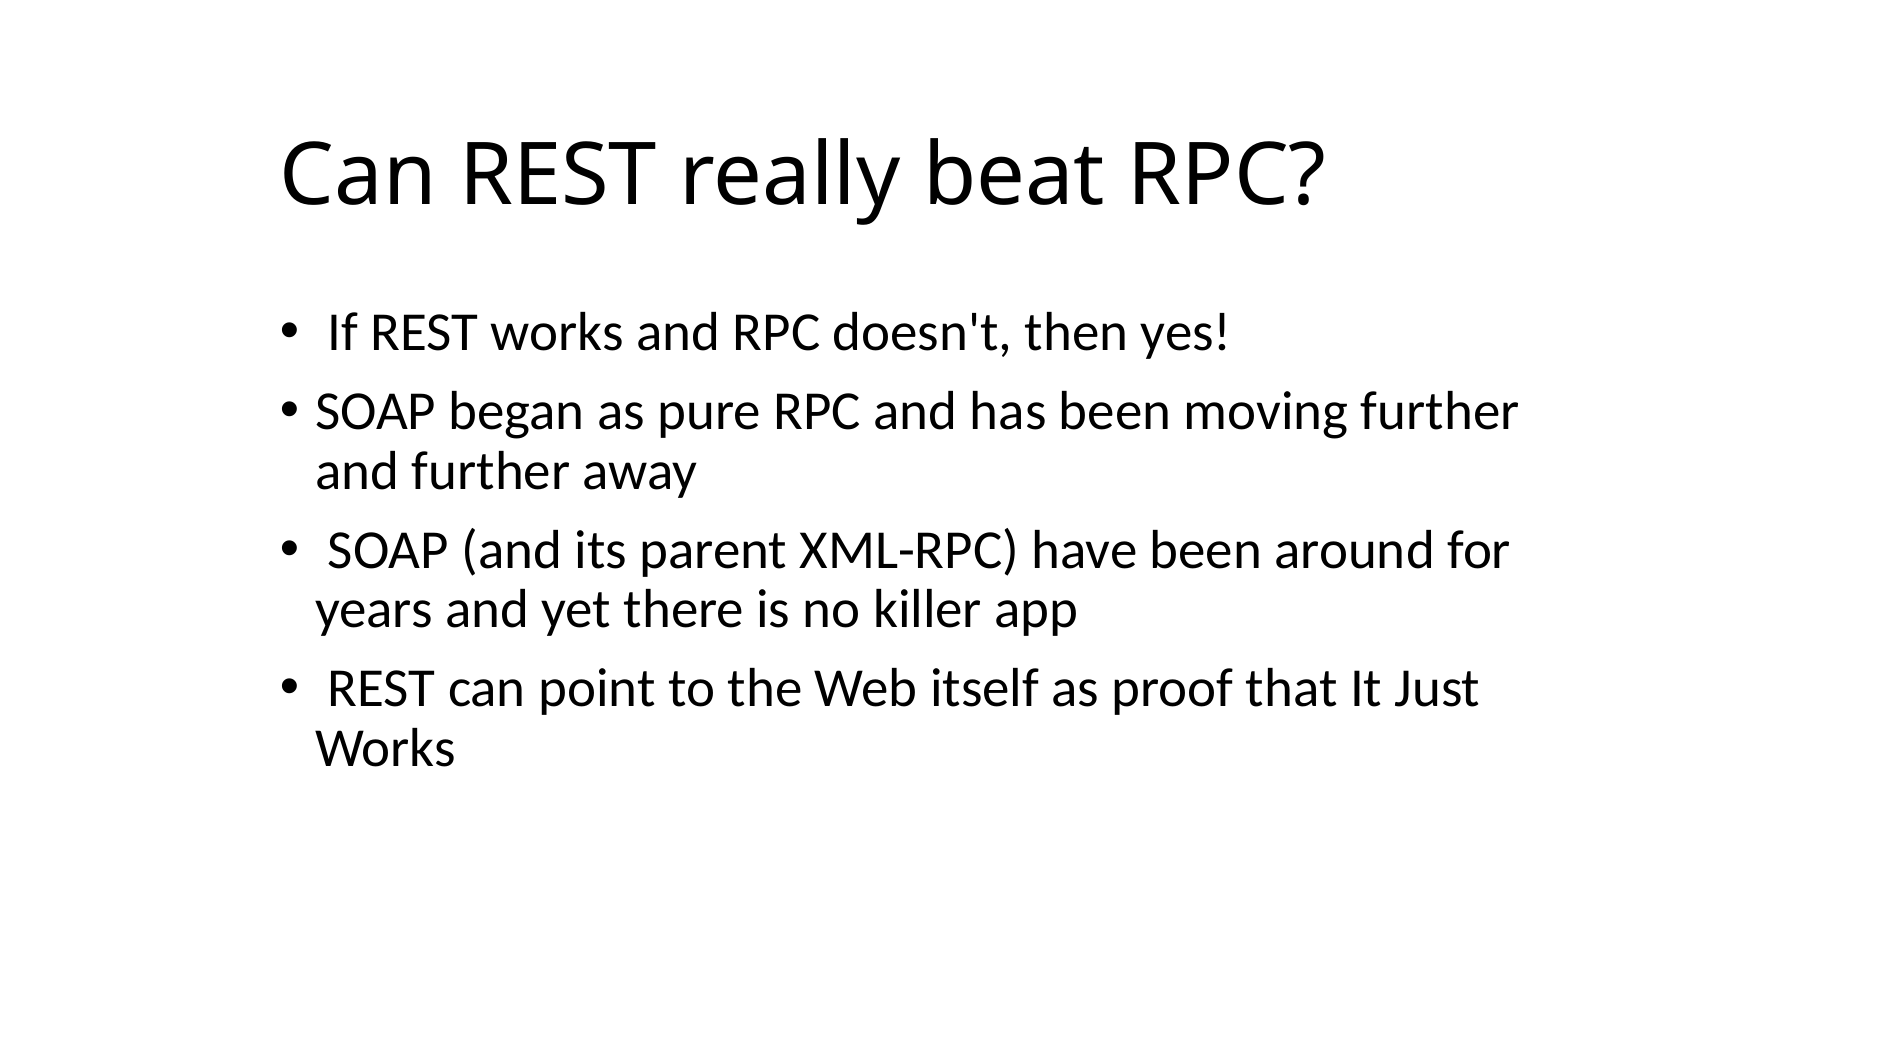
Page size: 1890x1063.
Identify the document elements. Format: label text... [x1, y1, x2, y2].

list If REST works and RPC doesn't, then yes! SOAP began as pure RPC and has been moving further and further away SOAP (and its parent XML-RPC) have been around for years and yet there is no killer app REST can point to the Web itself as proof that It Just Works [264, 295, 1627, 966]
title Can REST really beat RPC? [264, 88, 1627, 266]
